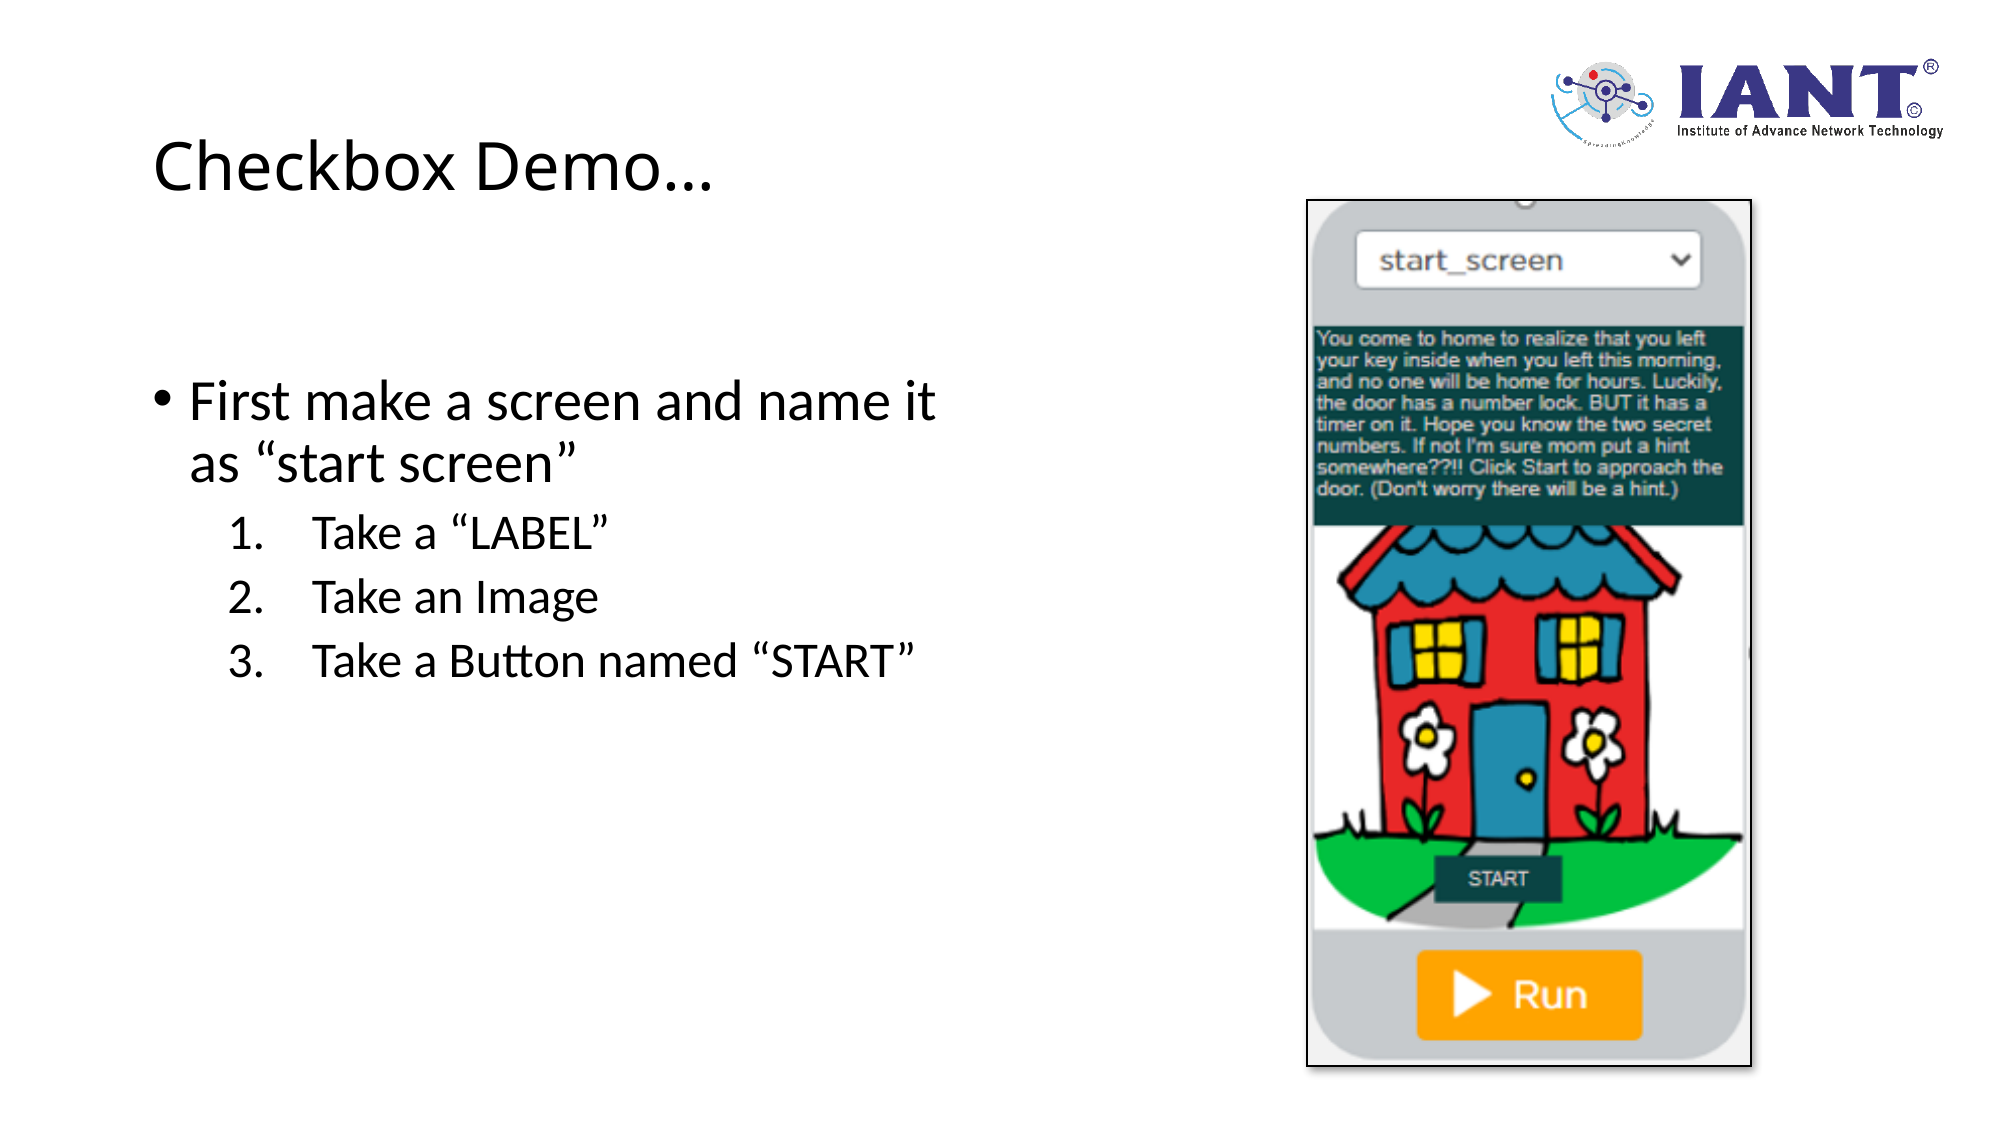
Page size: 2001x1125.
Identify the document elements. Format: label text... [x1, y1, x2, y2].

title Checkbox Demo… [137, 59, 1863, 278]
picture [1307, 200, 1751, 1066]
list First make a screen and name it as “start screen” Take a “LABEL” Take an Image Take a Button named “START” [137, 362, 1000, 900]
picture [1529, 37, 1972, 158]
